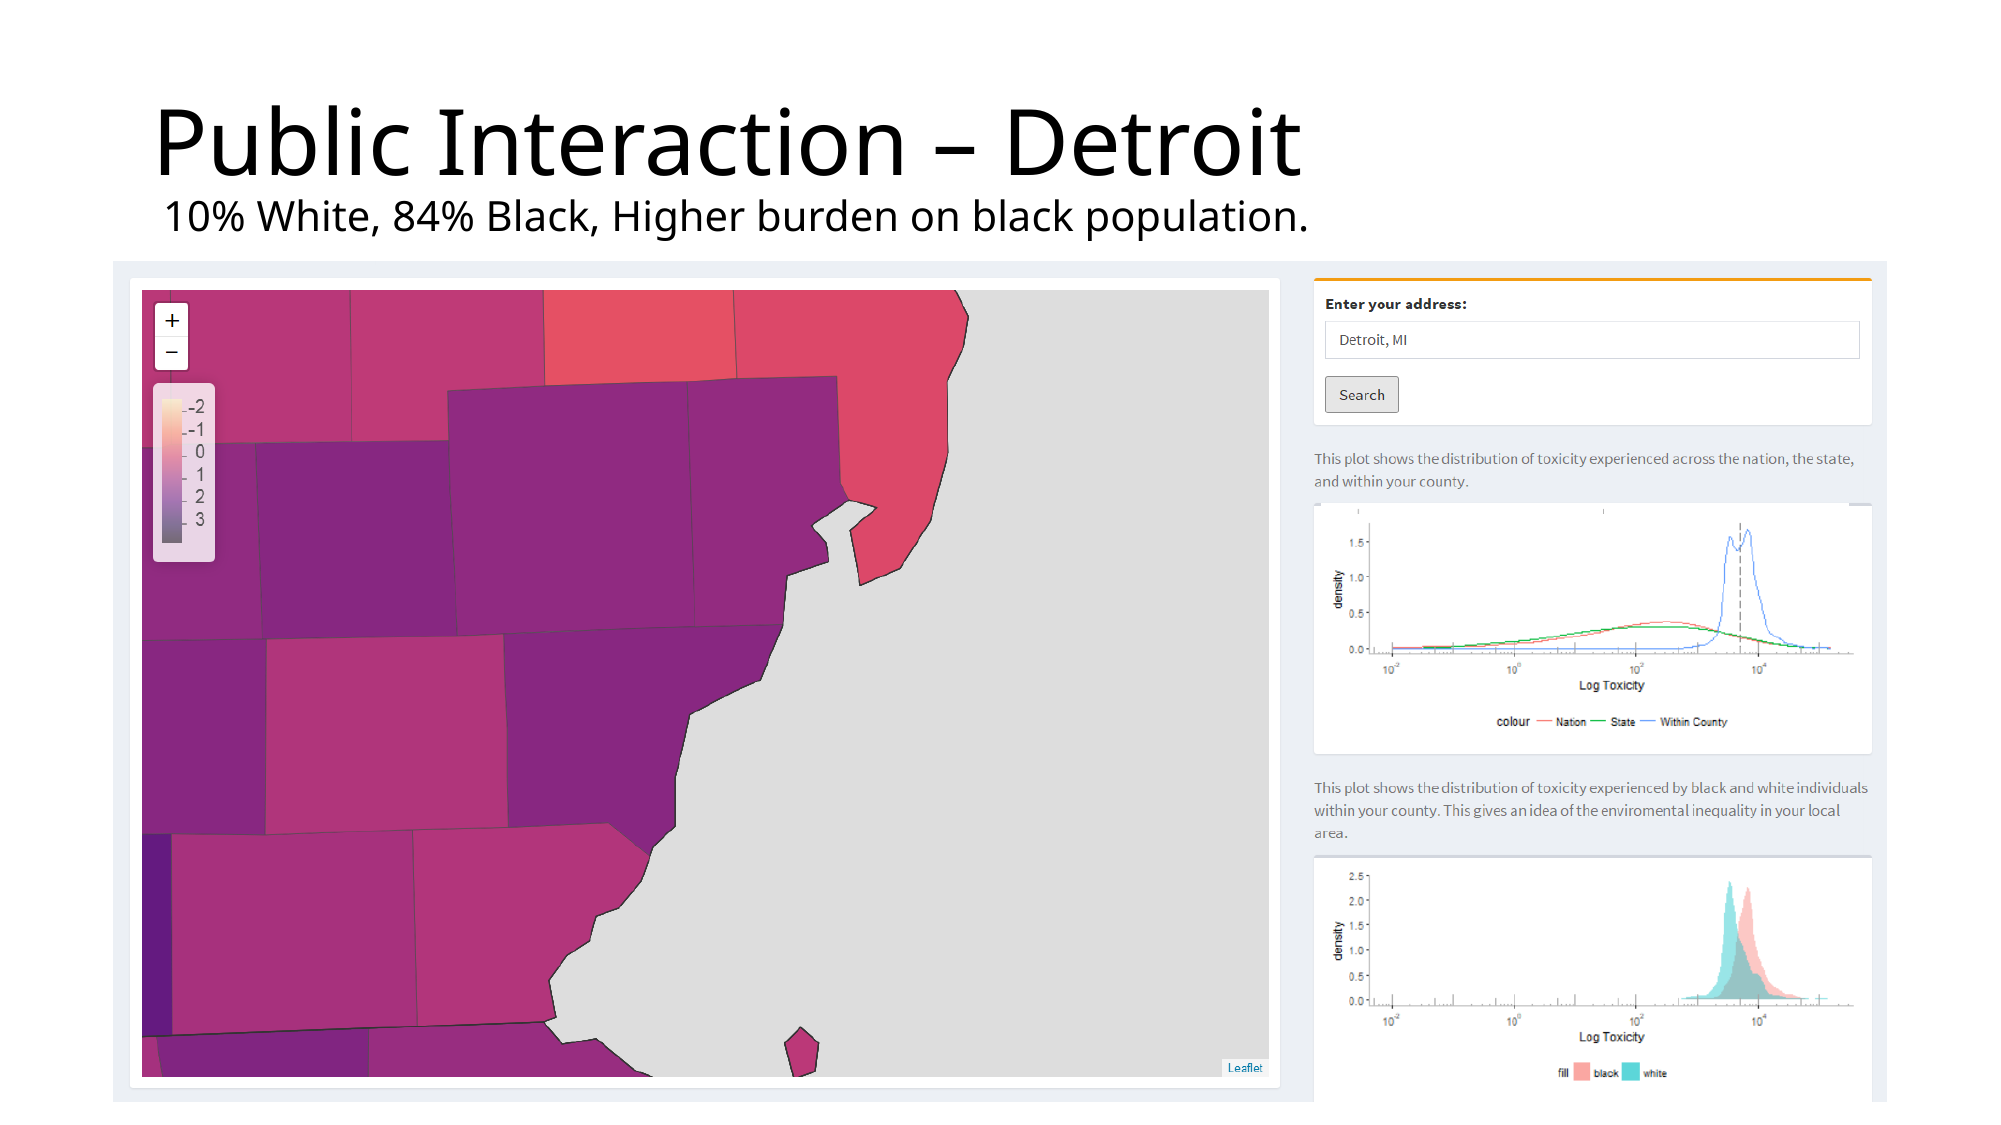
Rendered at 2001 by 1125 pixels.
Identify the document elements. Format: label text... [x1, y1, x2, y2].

picture [113, 261, 1887, 1102]
title Public Interaction – Detroit 10% White, 84% Black, Higher burden on black population. [137, 59, 1863, 261]
